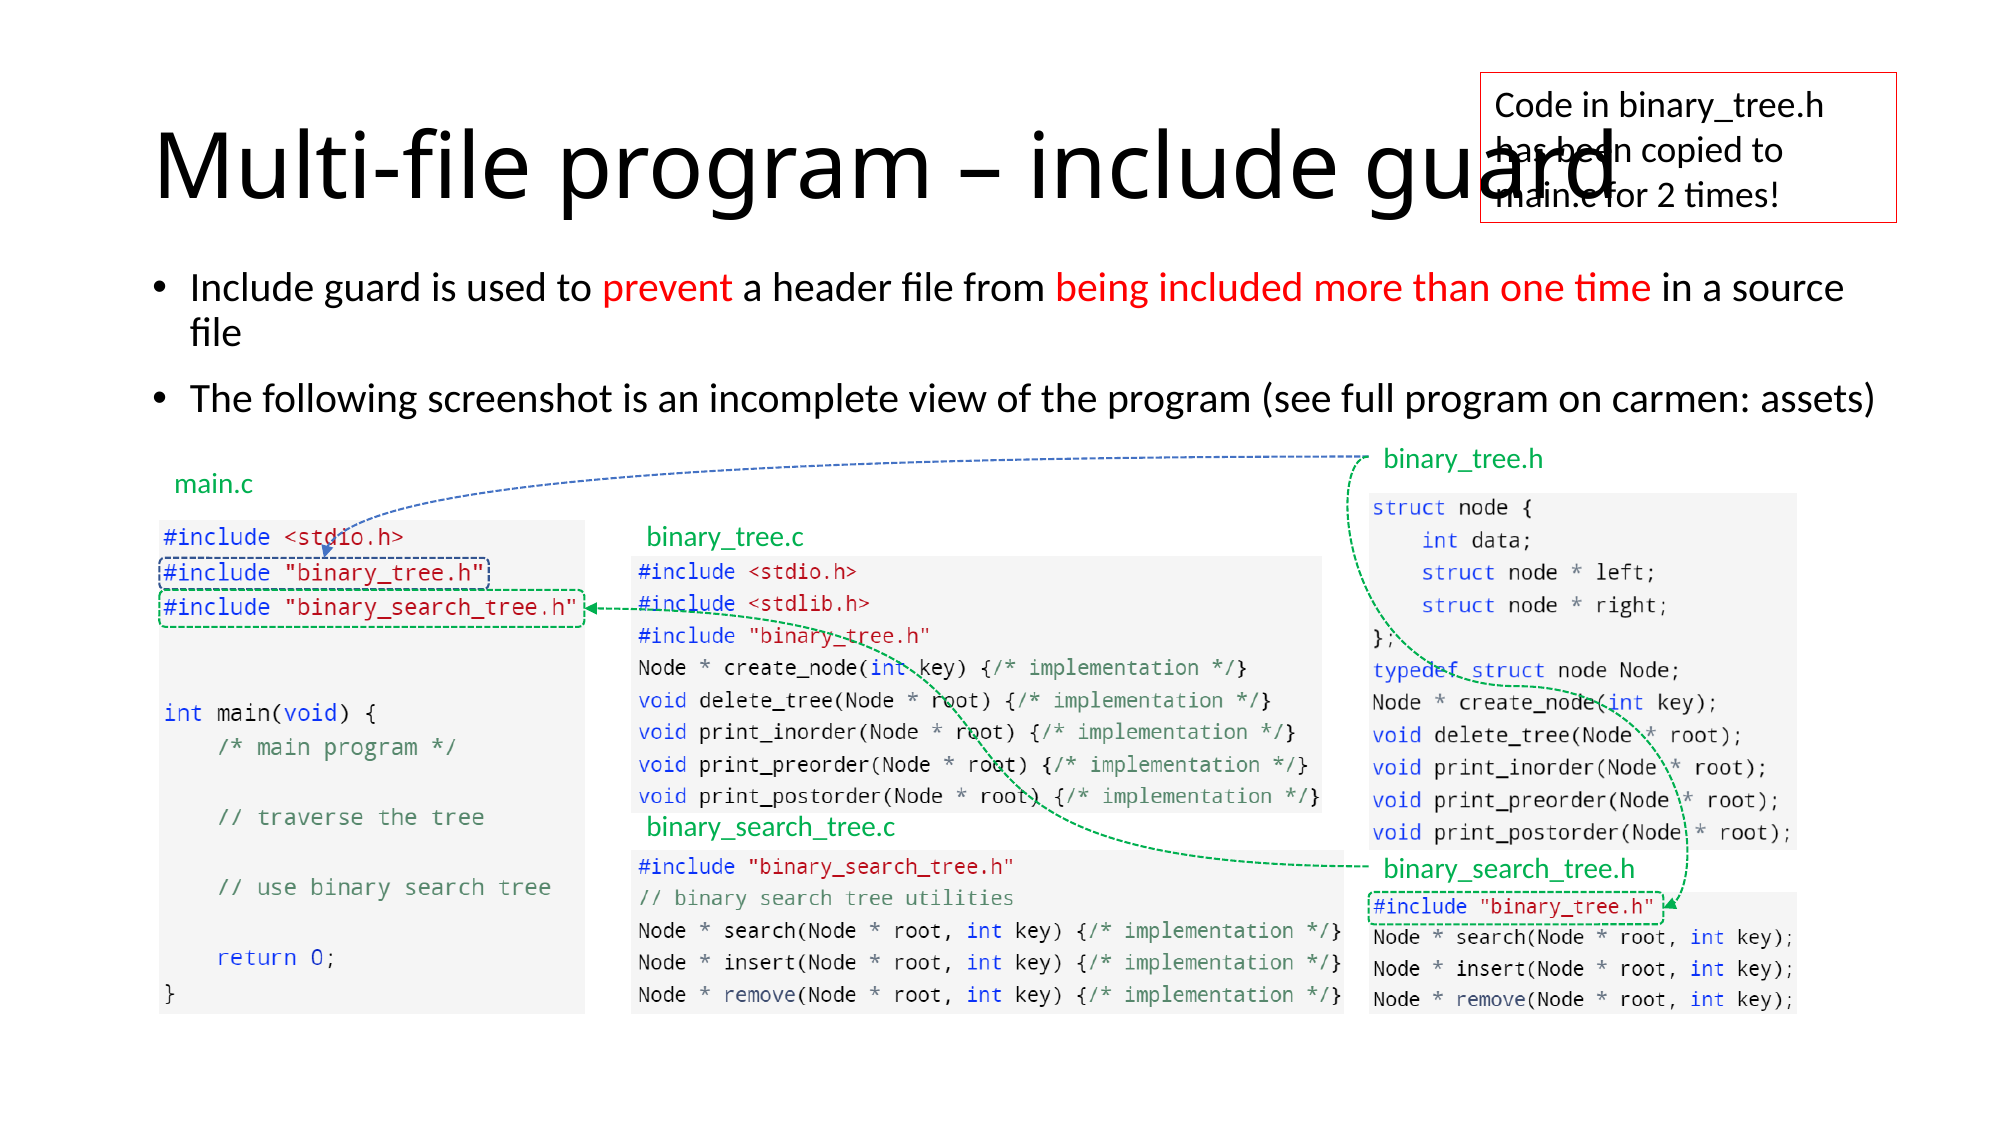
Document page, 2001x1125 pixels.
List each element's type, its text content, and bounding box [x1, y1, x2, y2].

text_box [631, 558, 1322, 608]
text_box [1368, 456, 1664, 909]
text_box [1368, 841, 1797, 1014]
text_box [631, 867, 1345, 1014]
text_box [159, 457, 585, 1014]
text_box Code in binary_tree.h has been copied to main.c for 2 times! [1480, 72, 1897, 223]
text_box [1368, 431, 1797, 841]
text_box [584, 608, 1369, 867]
list Include guard is used to prevent a header file from being included more than one time in a source file The following screenshot is an incomplete view of the program (see full program on carmen: assets) [137, 258, 1913, 1014]
title Multi-file program – include guard [137, 59, 1863, 258]
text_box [324, 456, 1368, 558]
